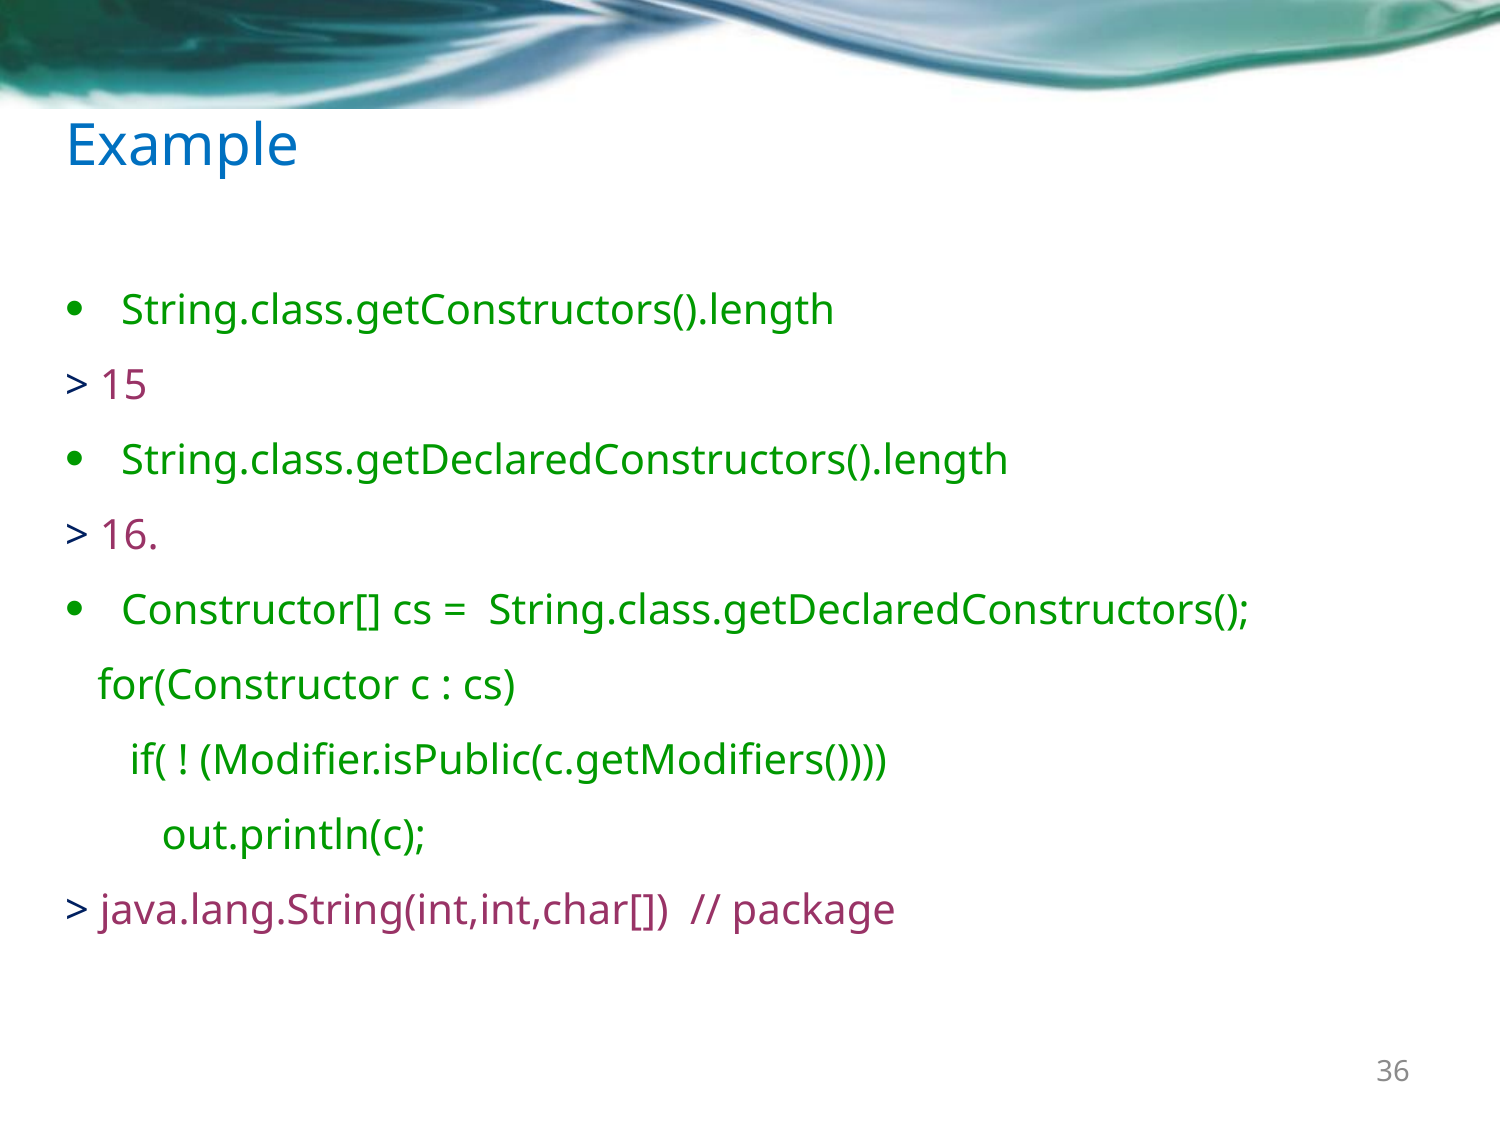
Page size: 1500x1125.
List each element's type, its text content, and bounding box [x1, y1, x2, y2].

slide_number 36 [1074, 1042, 1425, 1103]
list String.class.getConstructors().length > 15 String.class.getDeclaredConstructors().length > 16. Constructor[] cs = String.class.getDeclaredConstructors(); for(Constructor c : cs) if( ! (Modifier.isPublic(c.getModifiers()))) out.println(c); > java.lang.String(int,int,char[]) // package [50, 249, 1450, 1025]
title Example [50, 99, 1450, 225]
picture [0, 0, 1500, 109]
